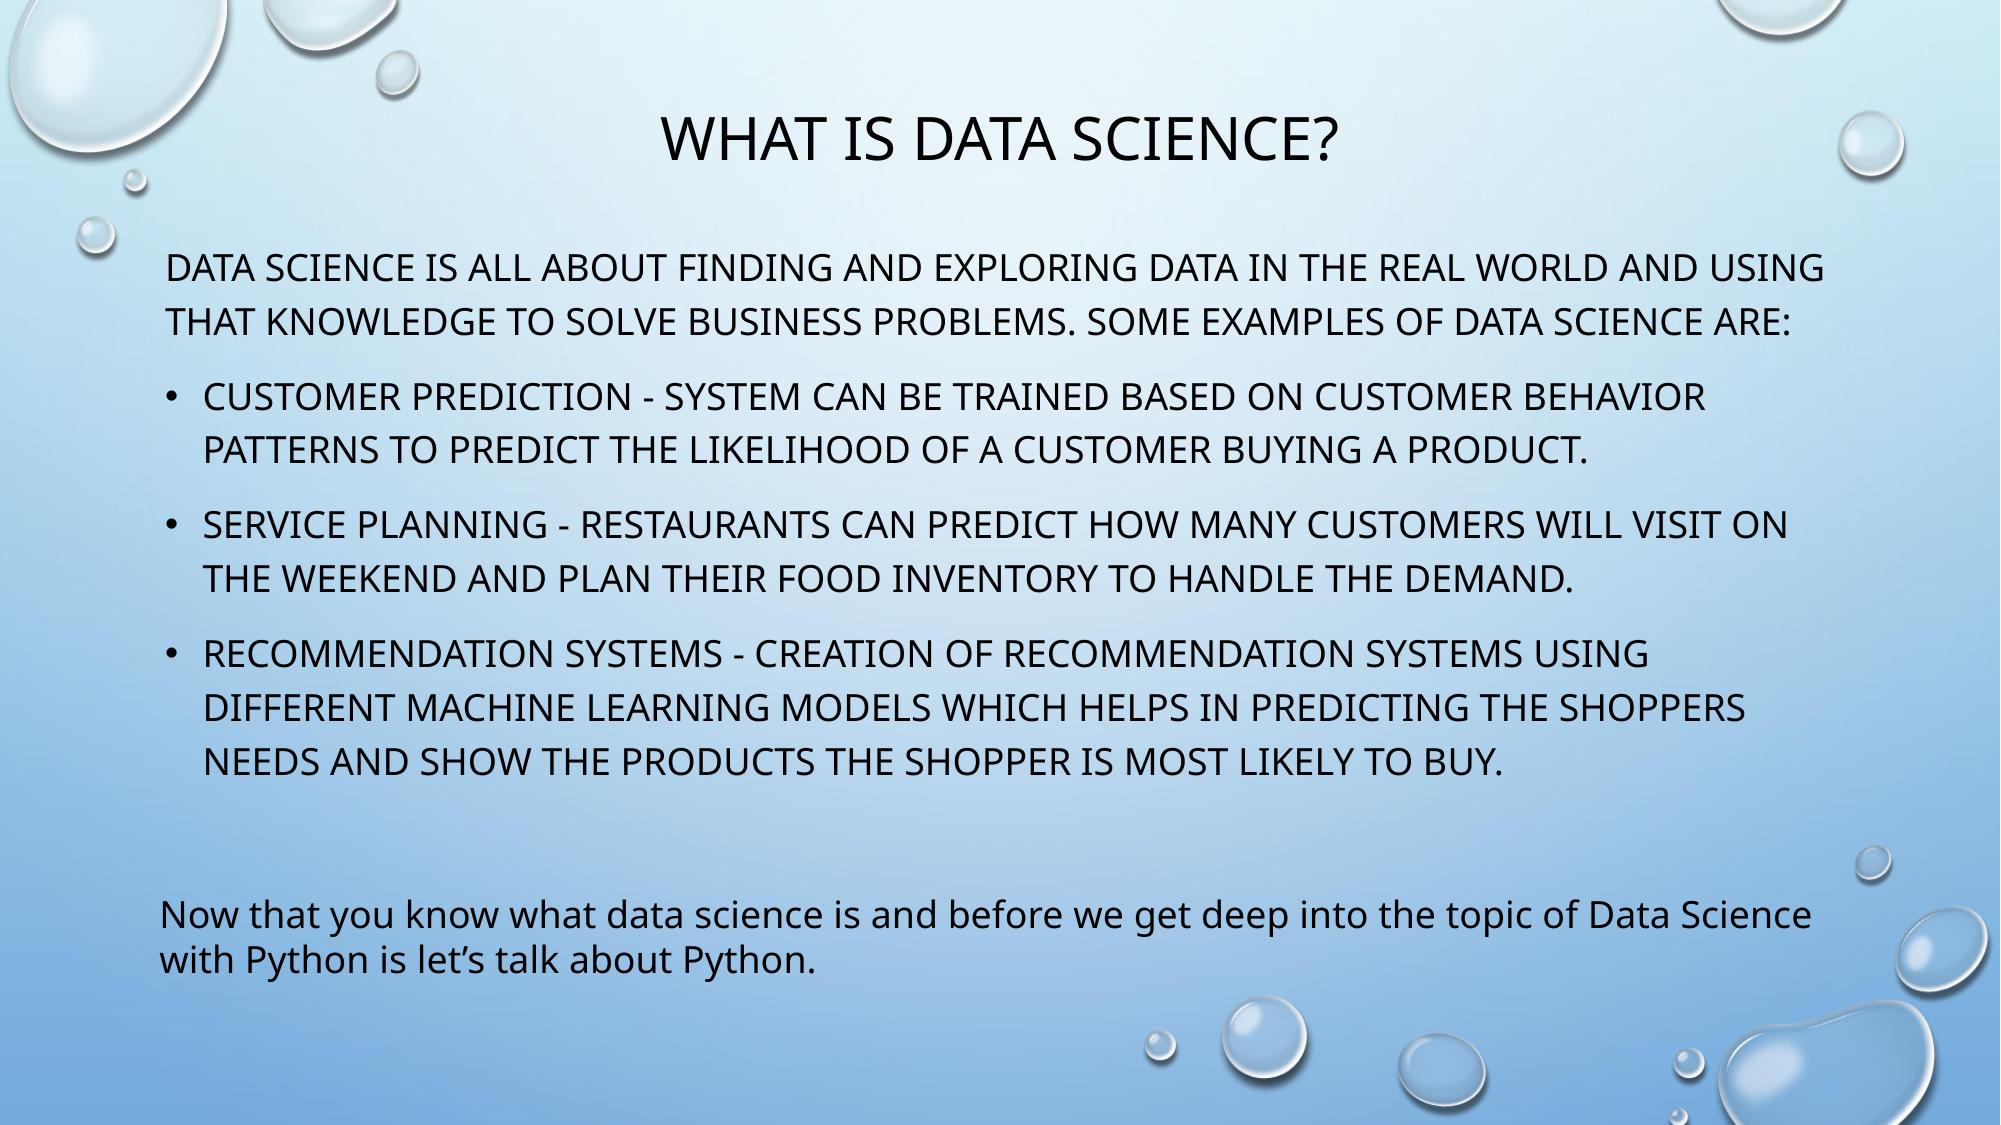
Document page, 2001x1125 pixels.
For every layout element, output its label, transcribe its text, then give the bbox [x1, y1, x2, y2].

picture [0, 0, 2000, 1125]
text_box Now that you know what data science is and before we get deep into the topic of Data Science with Python is let’s talk about Python. [144, 883, 1856, 989]
list Data science is all about finding and exploring data in the real world and using that knowledge to solve business problems. Some examples of data science are: Customer Prediction - System can be trained based on customer behavior patterns to predict the likelihood of a customer buying a product. Service Planning - Restaurants can predict how many customers will visit on the weekend and plan their food inventory to handle the demand. Recommendation systems - creation of recommendation systems using different machine learning models which helps in predicting the shoppers needs and show the products the shopper is most likely to buy. [150, 227, 1851, 832]
title What is Data Science? [149, 101, 1851, 254]
